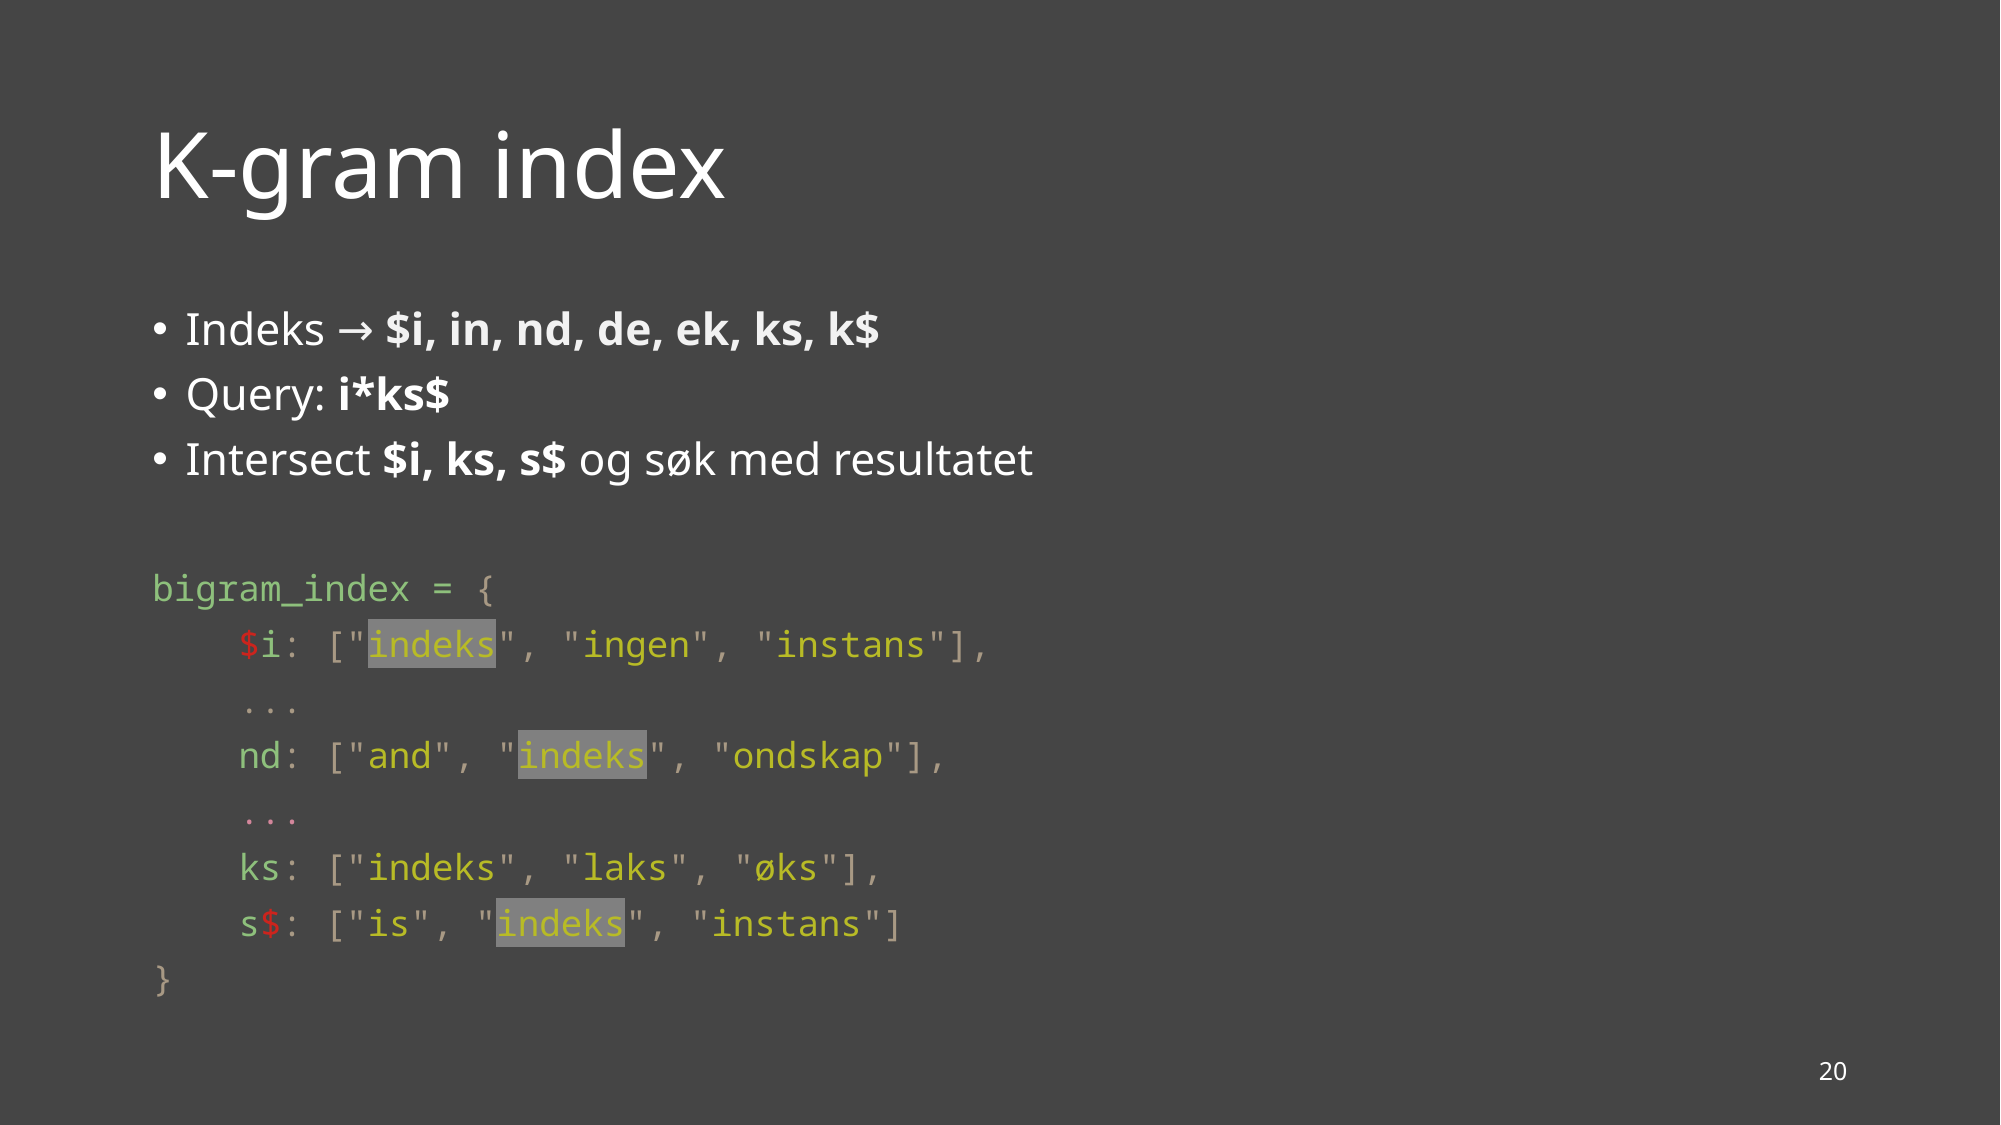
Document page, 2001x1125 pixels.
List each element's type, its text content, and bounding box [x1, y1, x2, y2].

slide_number 20 [1412, 1042, 1863, 1103]
title K-gram index [137, 59, 1863, 278]
list Indeks → $i, in, nd, de, ek, ks, k$ Query: i*ks$ Intersect $i, ks, s$ og søk med resultatet bigram_index = { $i: ["indeks", "ingen", "instans"], ... nd: ["and", "indeks", "ondskap"], ... ks: ["indeks", "laks", "øks"], s$: ["is", "indeks", "instans"] } [137, 299, 1863, 1014]
